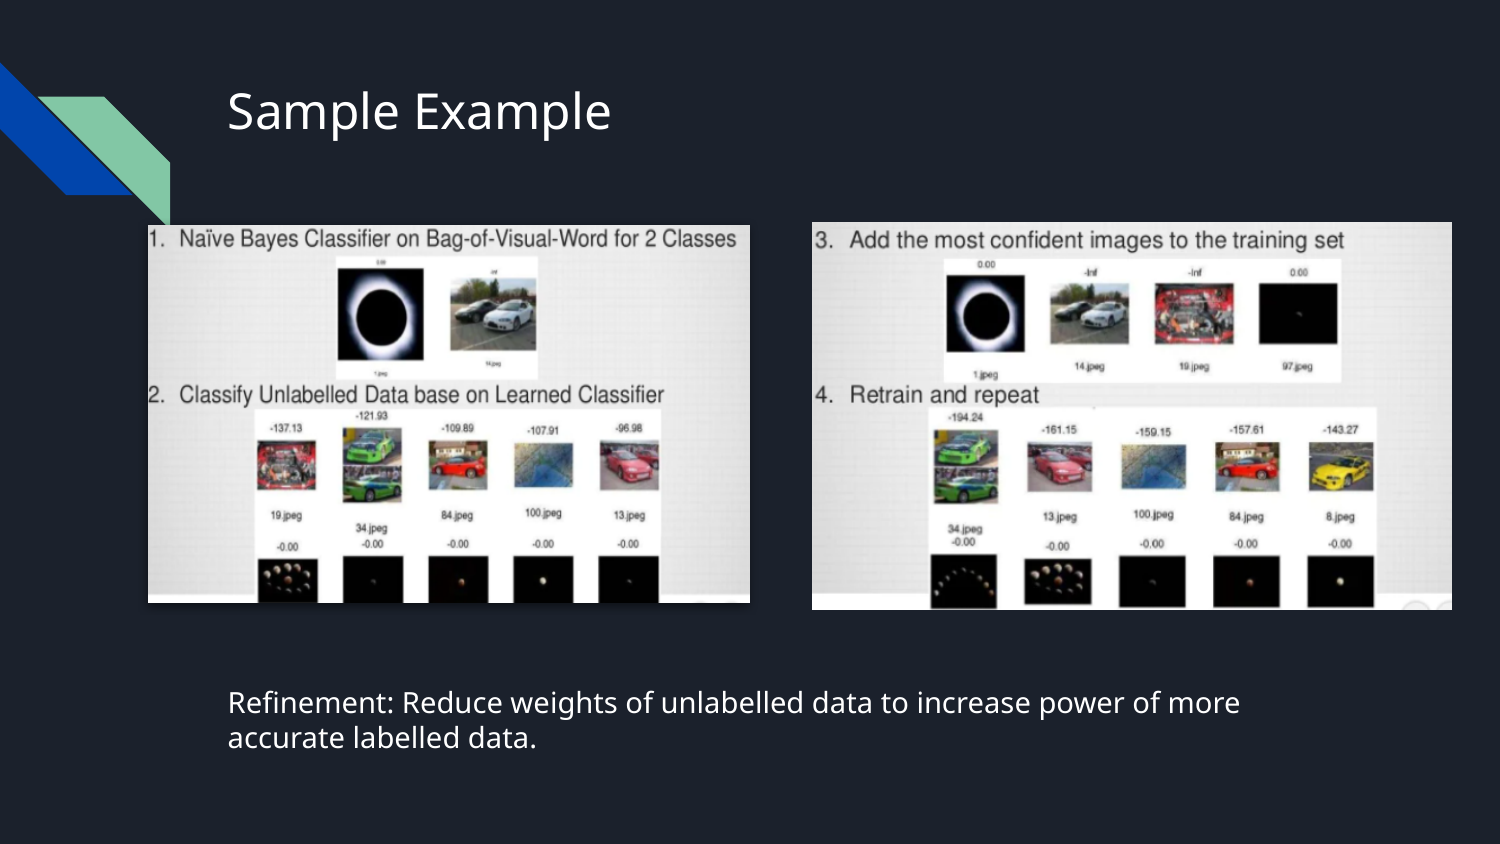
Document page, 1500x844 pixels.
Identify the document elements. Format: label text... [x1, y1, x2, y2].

text_box Refinement: Reduce weights of unlabelled data to increase power of more accurate labelled data. [212, 669, 1338, 769]
picture [147, 215, 751, 603]
title Sample Example [212, 64, 1232, 154]
picture [811, 222, 1452, 611]
